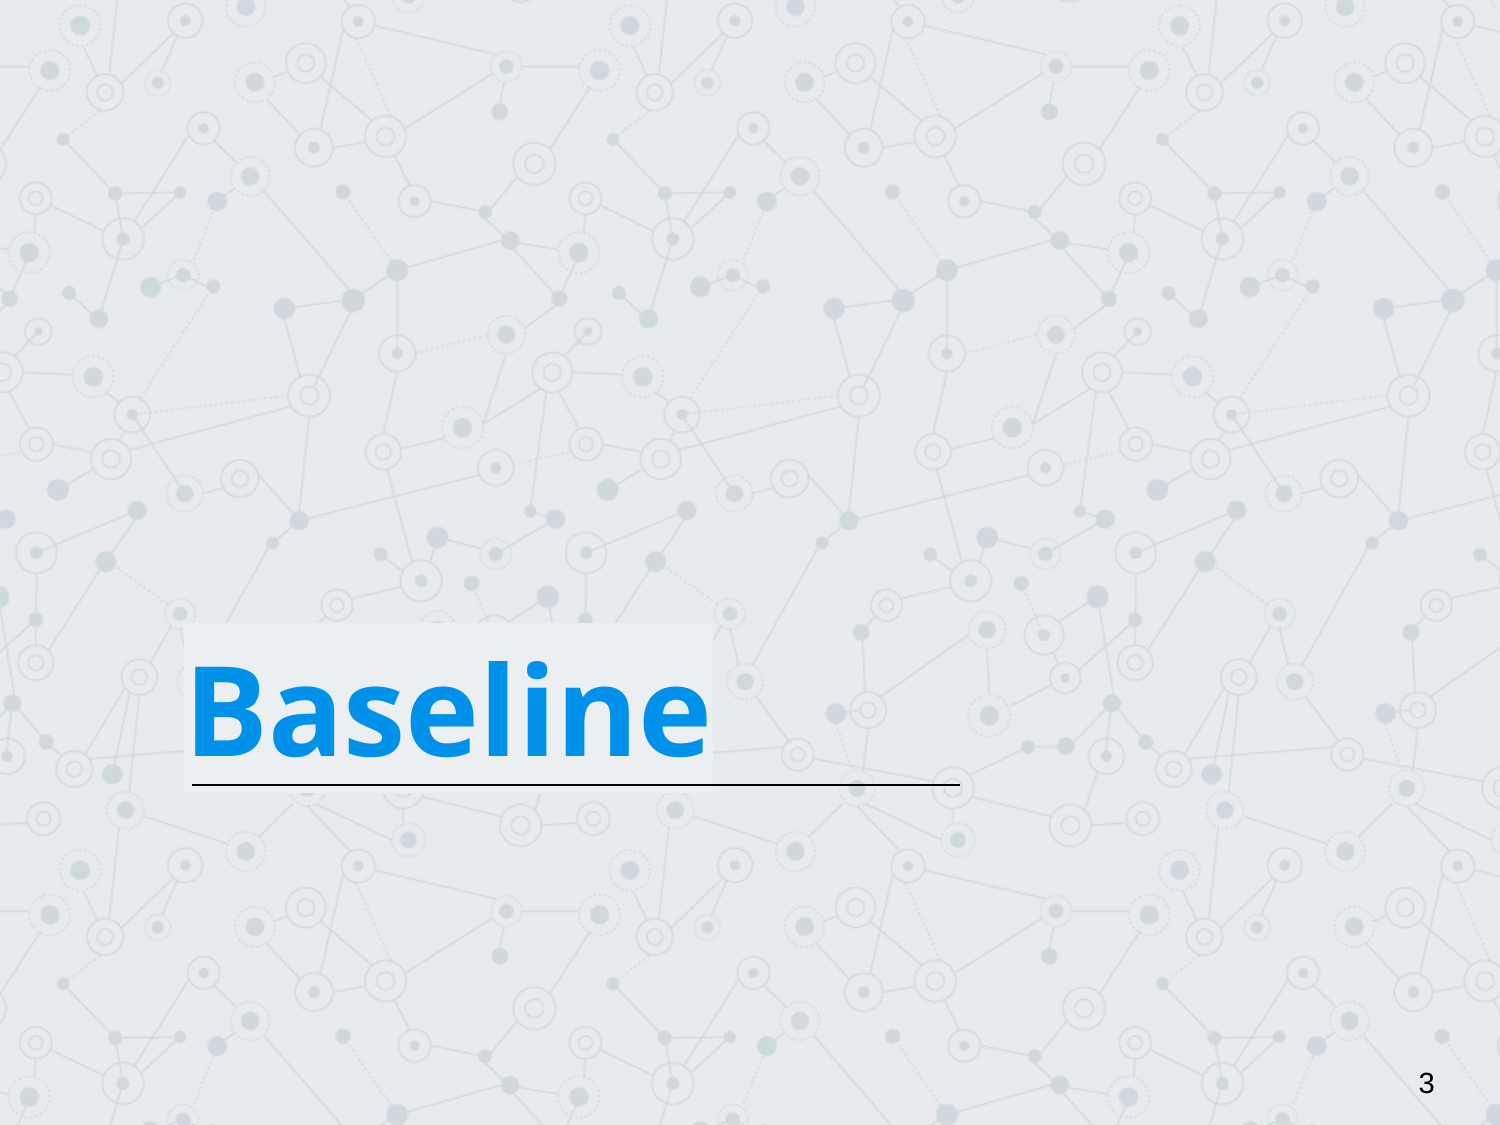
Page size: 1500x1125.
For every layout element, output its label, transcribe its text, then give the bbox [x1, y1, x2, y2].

slide_number 3 [1403, 1038, 1494, 1125]
list Baseline [169, 25, 843, 797]
